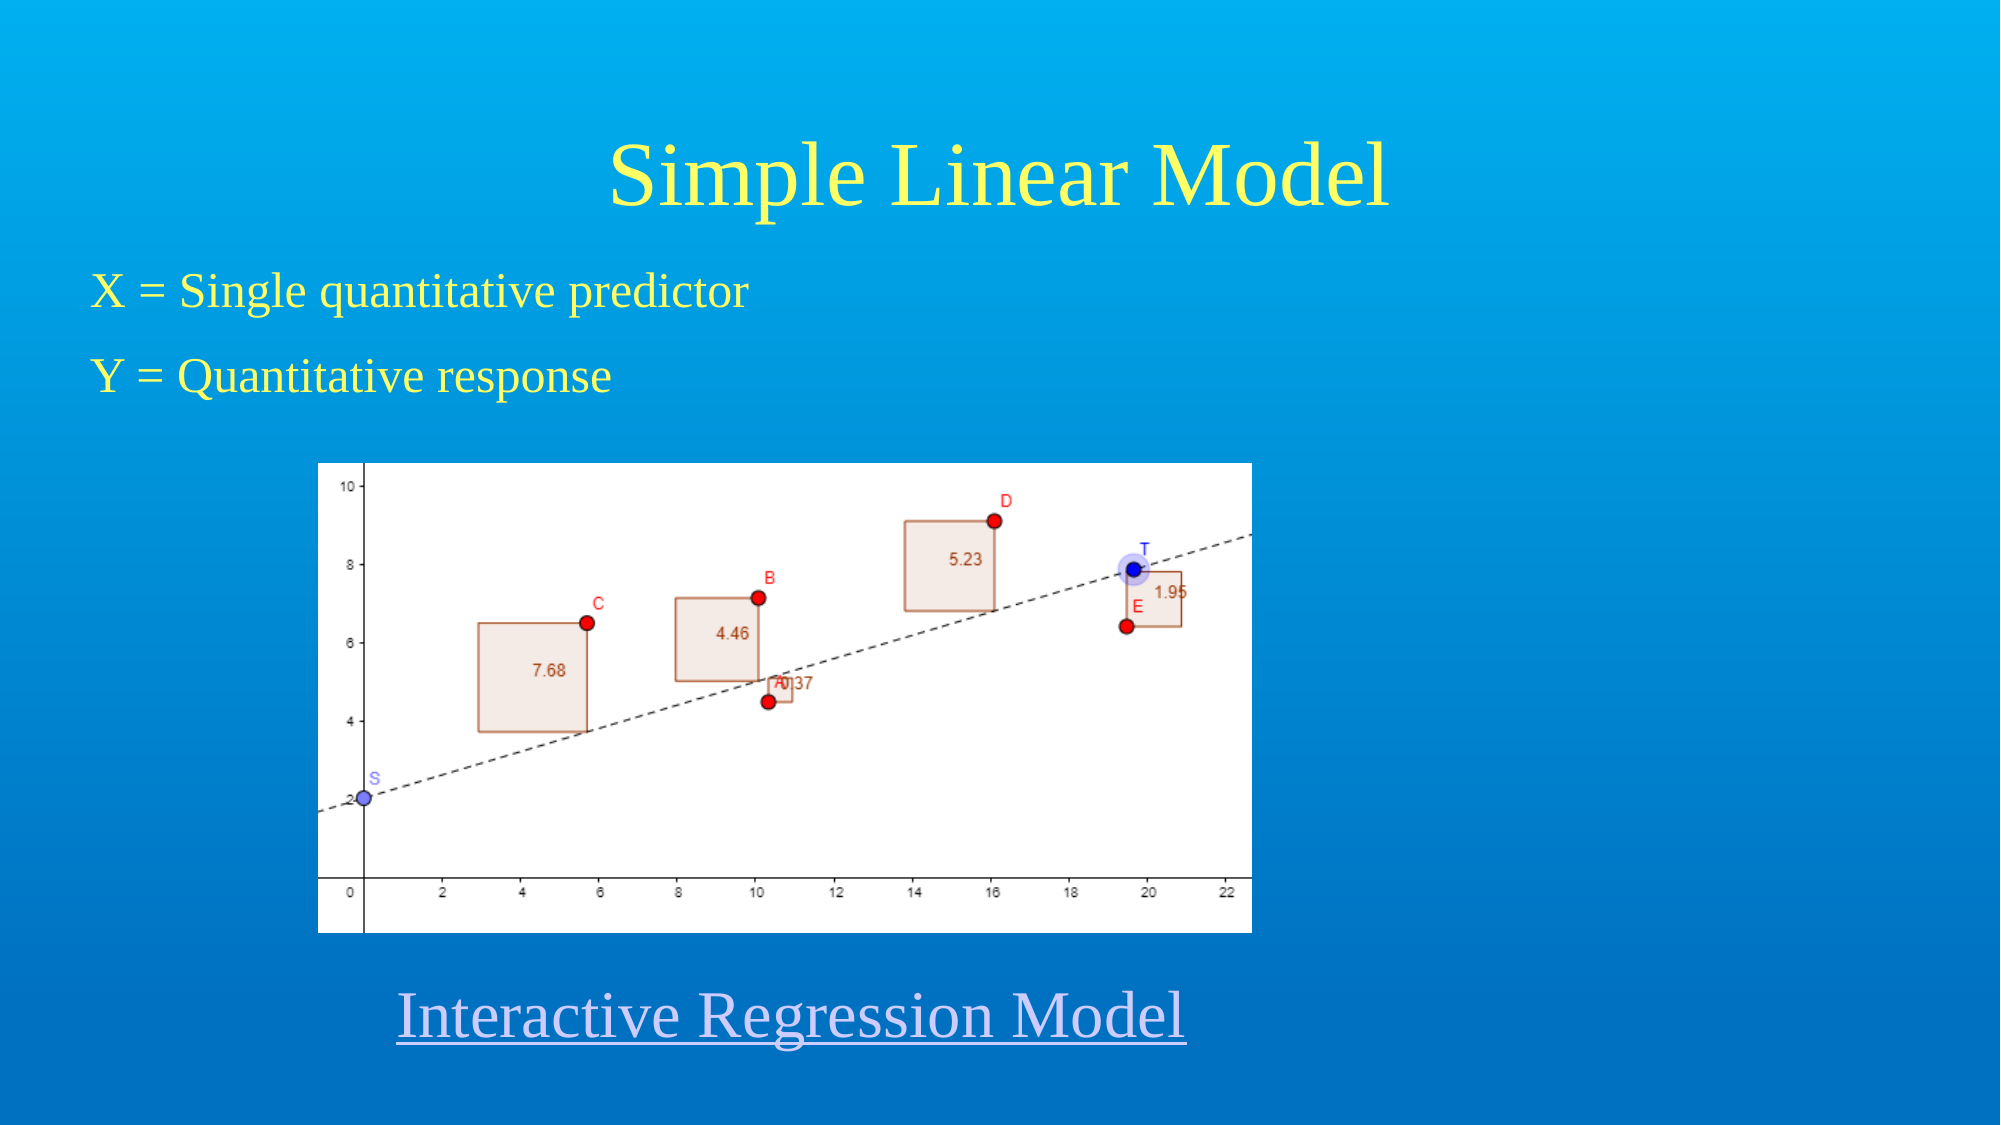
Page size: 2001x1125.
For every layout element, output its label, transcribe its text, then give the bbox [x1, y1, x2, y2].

picture [0, 464, 2000, 933]
text_box X = Single quantitative predictor Y = Quantitative response [74, 249, 1413, 410]
title Simple Linear Model [362, 75, 1638, 263]
text_box Interactive Regression Model [381, 963, 1230, 1059]
